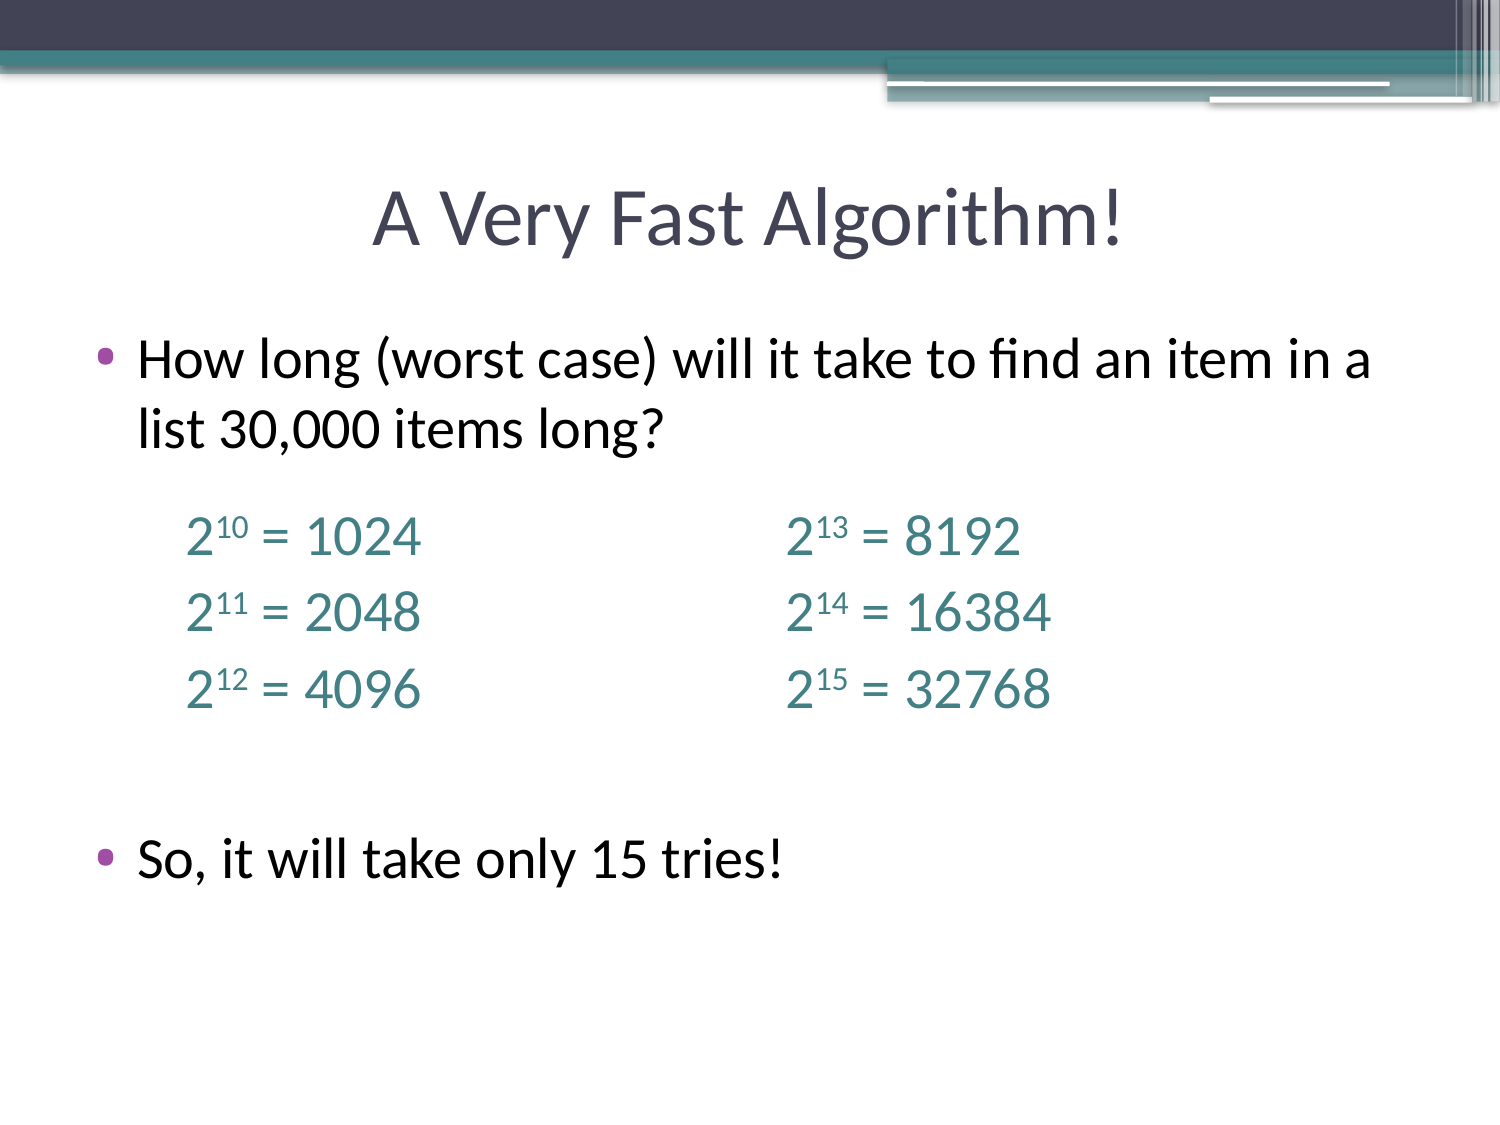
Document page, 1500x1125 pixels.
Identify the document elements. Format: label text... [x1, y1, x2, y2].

list How long (worst case) will it take to find an item in a list 30,000 items long? 210 = 1024 213 = 8192 211 = 2048 214 = 16384 212 = 4096 215 = 32768 So, it will take only 15 tries! [62, 312, 1425, 1038]
title A Very Fast Algorithm! [75, 125, 1425, 300]
